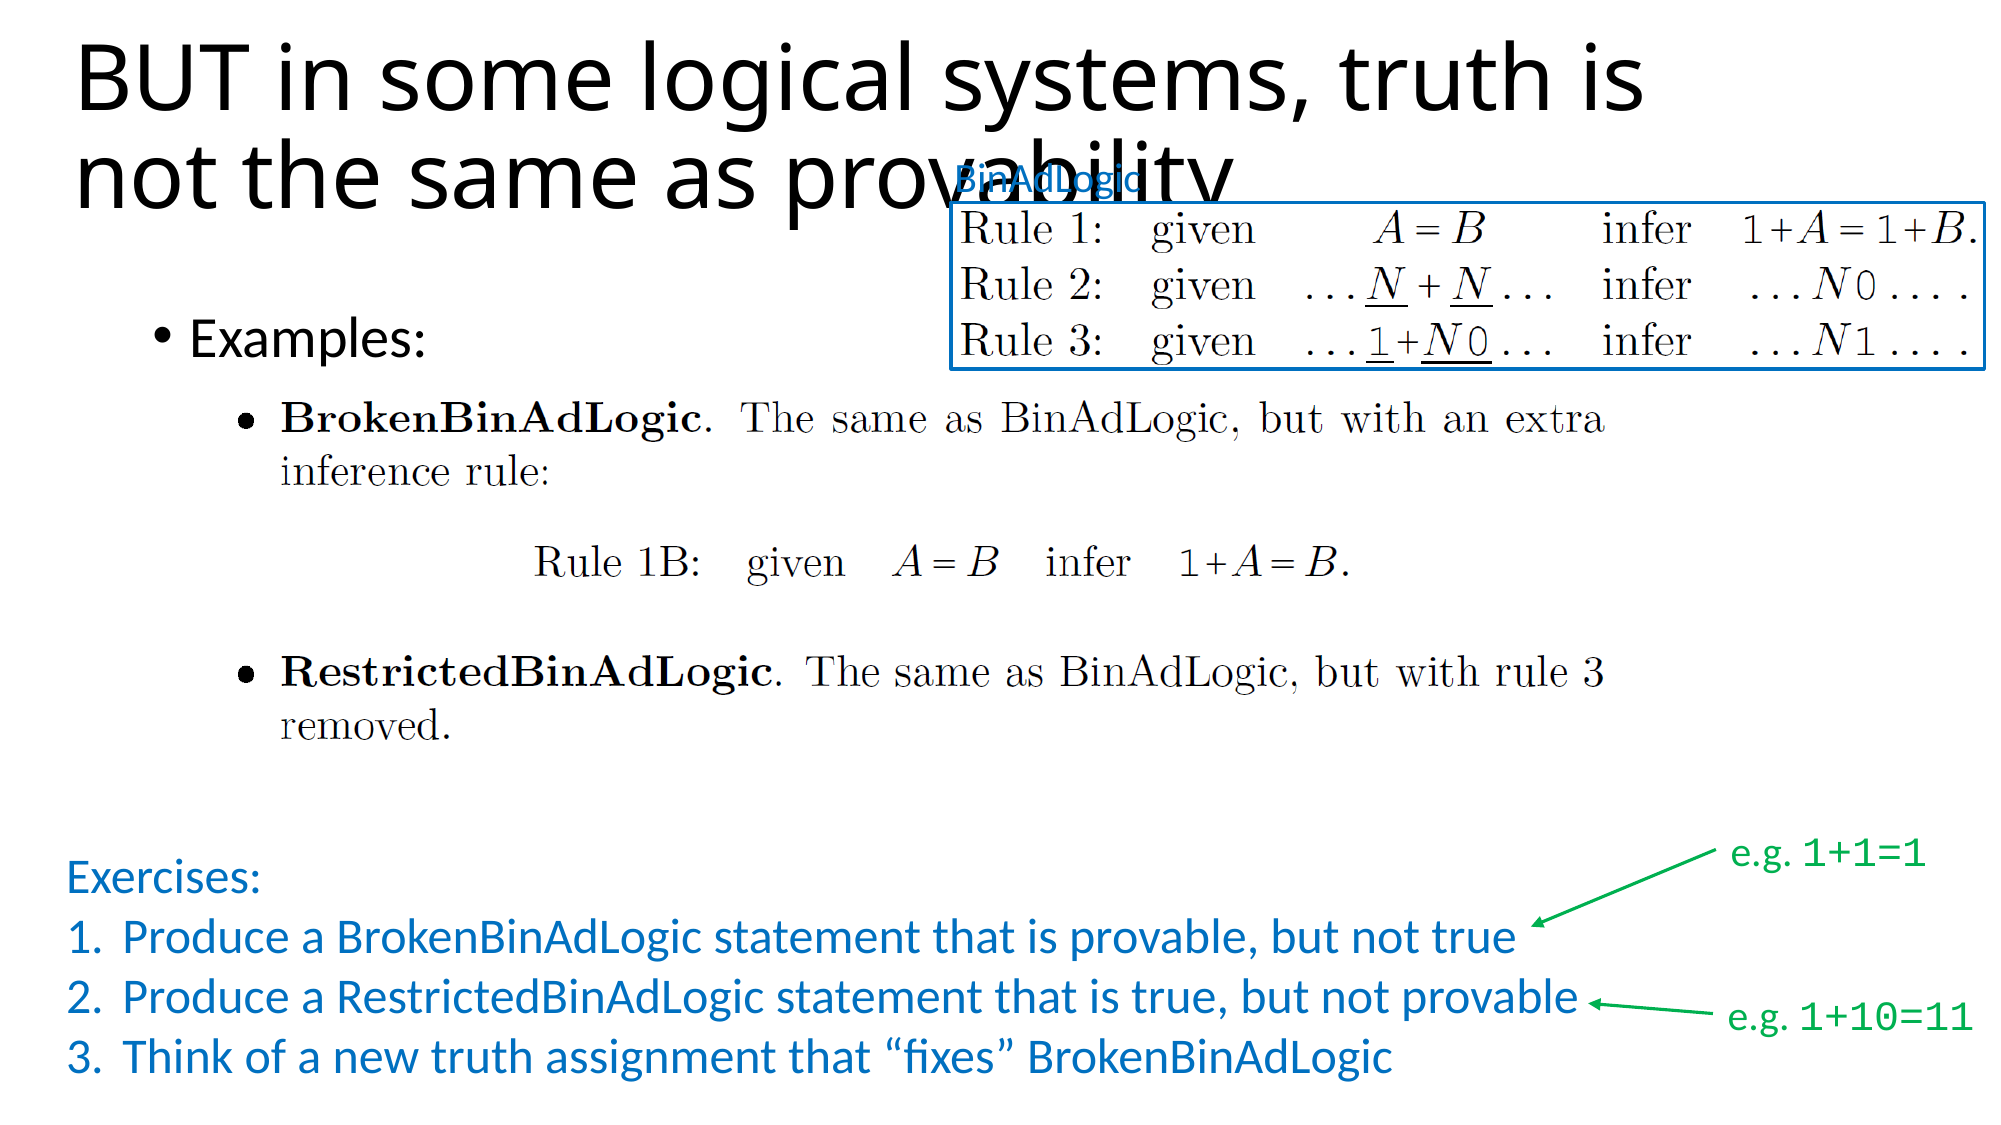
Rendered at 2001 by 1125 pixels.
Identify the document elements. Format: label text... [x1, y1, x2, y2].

text_box BinAdLogic [939, 143, 1157, 208]
list Examples: [137, 299, 1863, 774]
text_box Exercises: Produce a BrokenBinAdLogic statement that is provable, but not true Produce a RestrictedBinAdLogic statement that is true, but not provable Think of a new truth assignment that “fixes” BrokenBinAdLogic [51, 835, 1595, 1091]
picture [952, 203, 1983, 368]
title BUT in some logical systems, truth is not the same as provability [58, 22, 1784, 237]
picture [228, 387, 1613, 752]
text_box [1588, 981, 1991, 1047]
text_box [1530, 817, 1944, 927]
